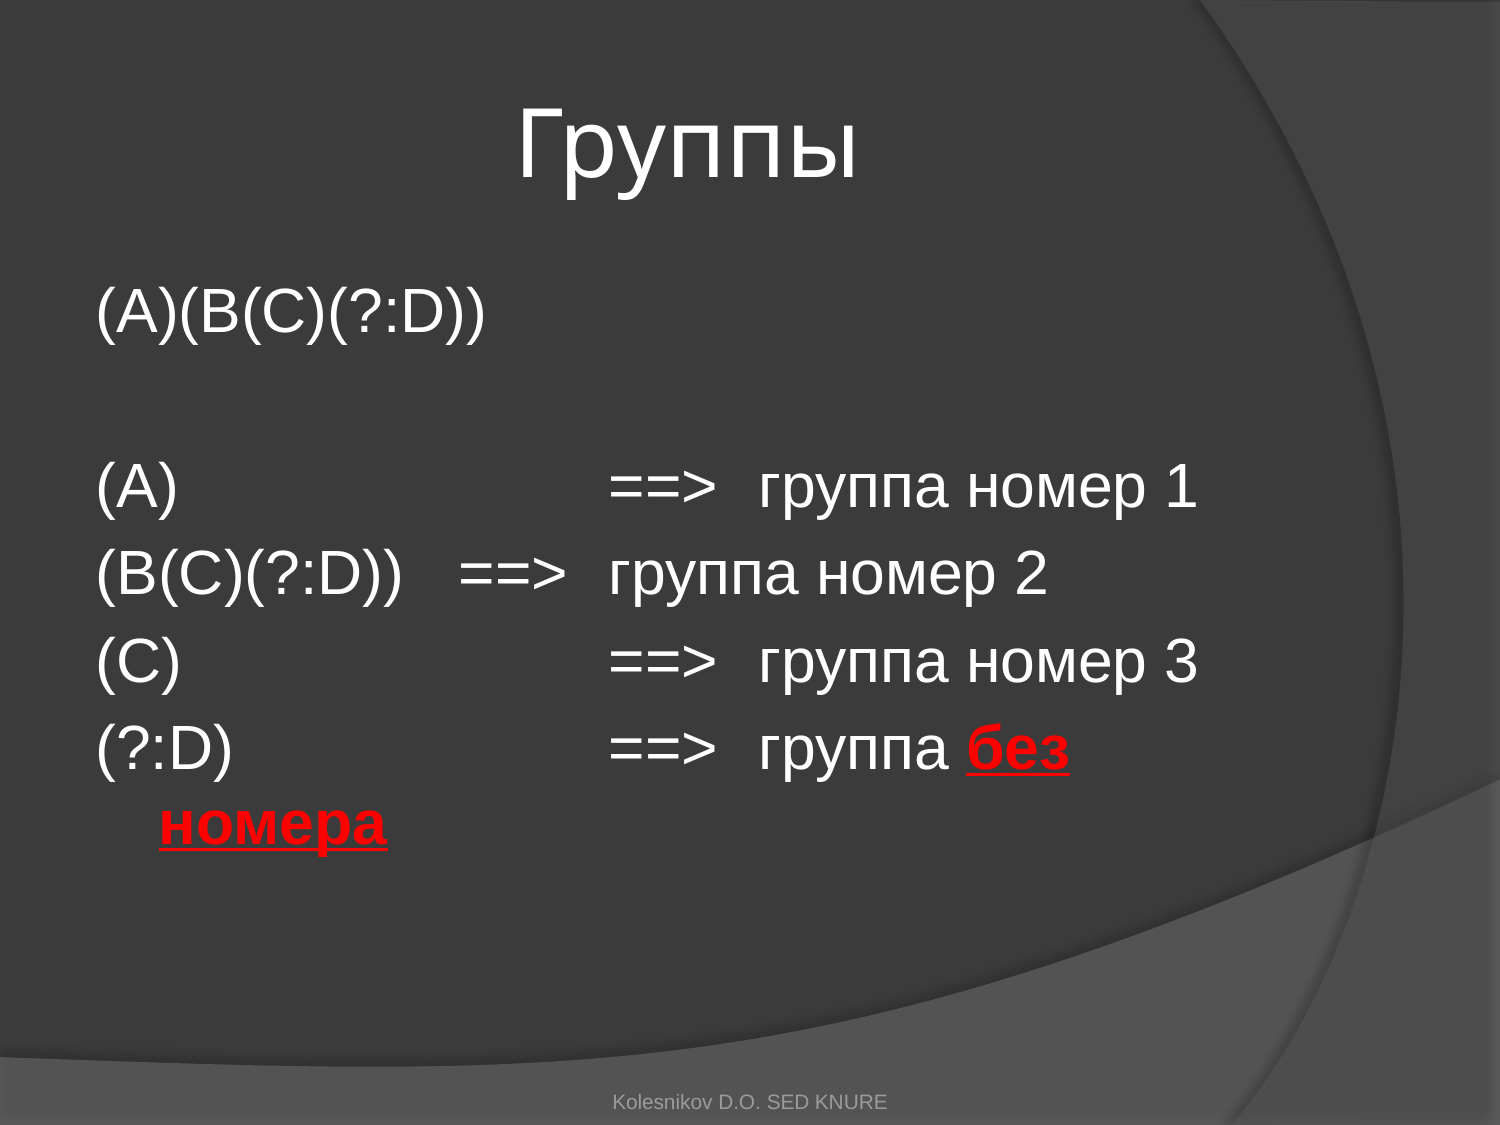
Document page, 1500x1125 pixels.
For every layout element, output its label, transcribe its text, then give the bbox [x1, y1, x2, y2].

footer Kolesnikov D.O. SED KNURE [512, 1053, 988, 1114]
title Группы [75, 45, 1300, 233]
list (A)(B(C)(?:D)) (A) ==> группа номер 1 (B(C)(?:D)) ==> группа номер 2 (C) ==> группа номер 3 (?:D) ==> группа без номера [75, 262, 1300, 1005]
